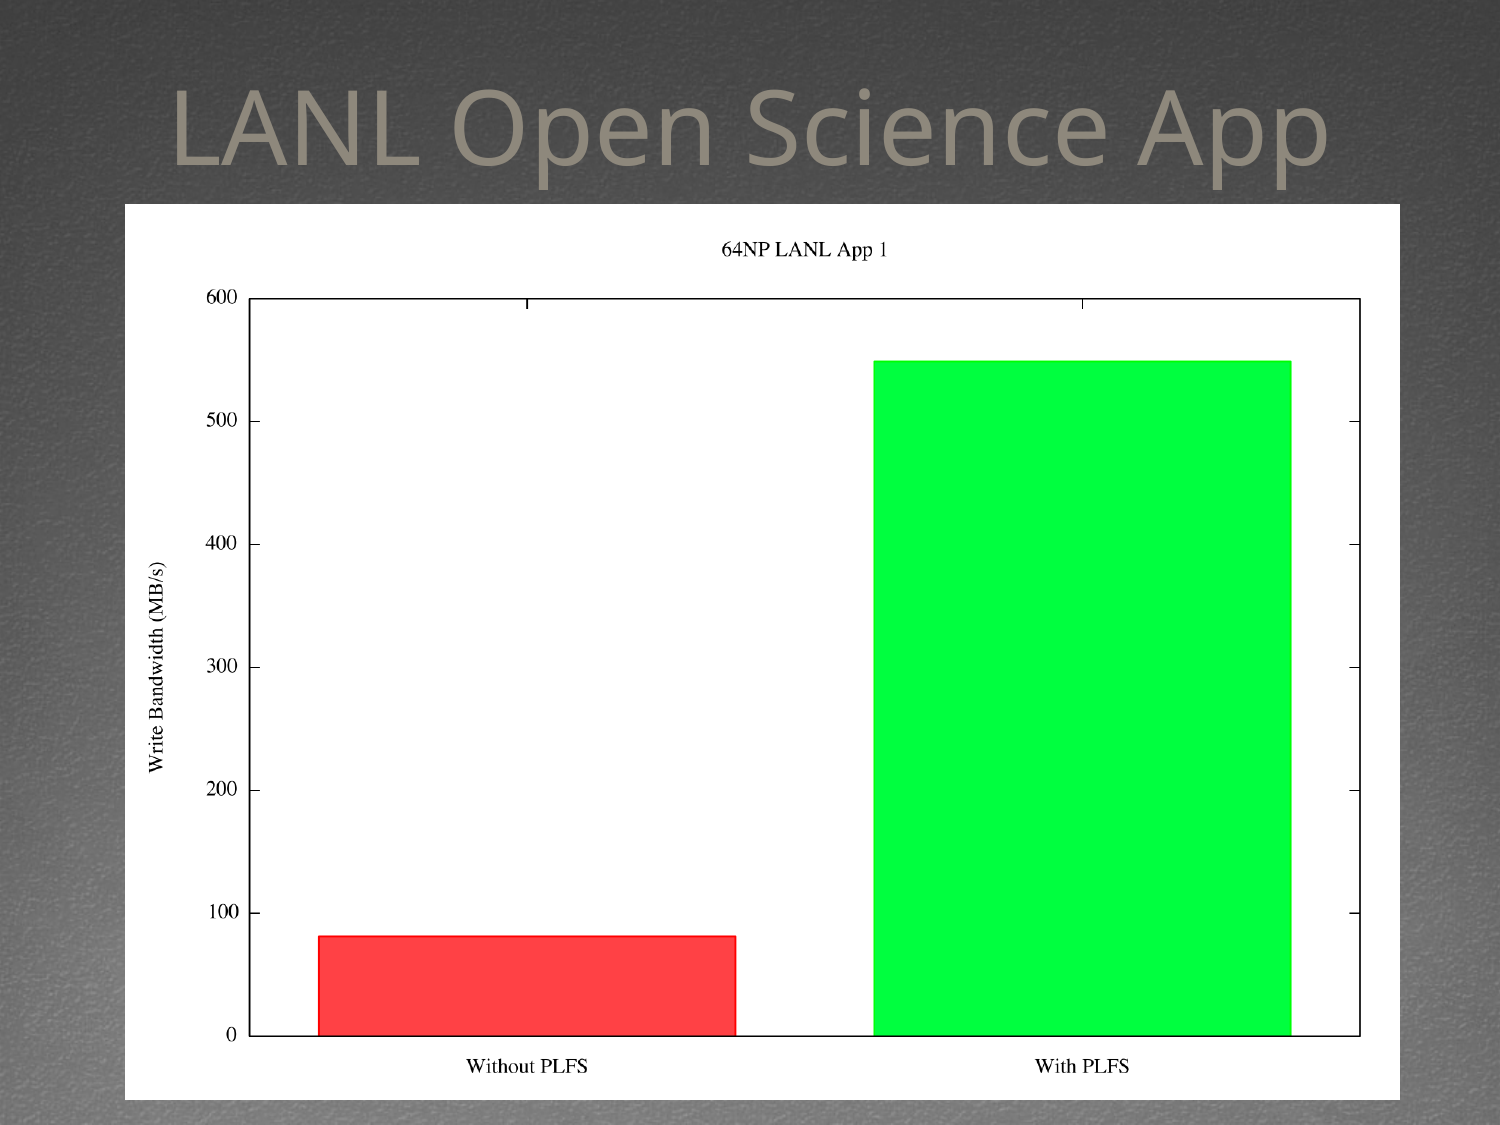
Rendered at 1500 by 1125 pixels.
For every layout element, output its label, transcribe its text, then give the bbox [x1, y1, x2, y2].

picture [124, 204, 1401, 1101]
title LANL Open Science App [62, 11, 1438, 236]
